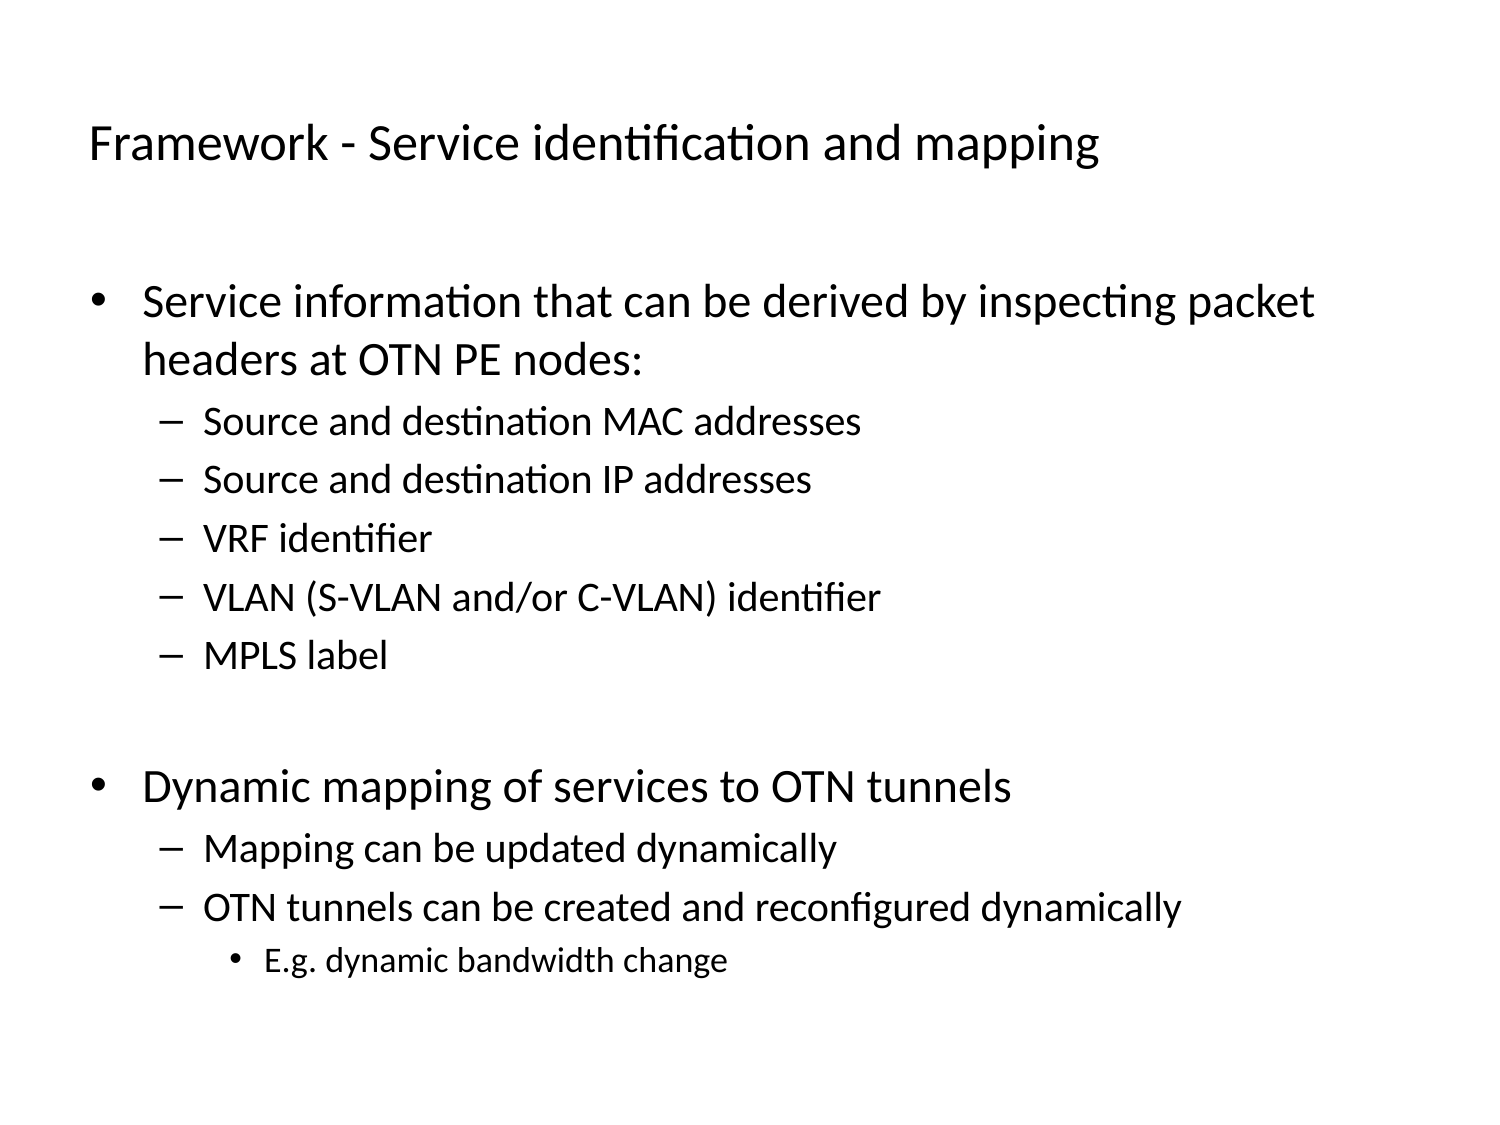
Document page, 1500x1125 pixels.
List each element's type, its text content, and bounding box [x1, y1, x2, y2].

list Service information that can be derived by inspecting packet headers at OTN PE nodes: Source and destination MAC addresses Source and destination IP addresses VRF identifier VLAN (S-VLAN and/or C-VLAN) identifier MPLS label Dynamic mapping of services to OTN tunnels Mapping can be updated dynamically OTN tunnels can be created and reconfigured dynamically E.g. dynamic bandwidth change [75, 262, 1450, 988]
title Framework - Service identification and mapping [74, 99, 1462, 243]
